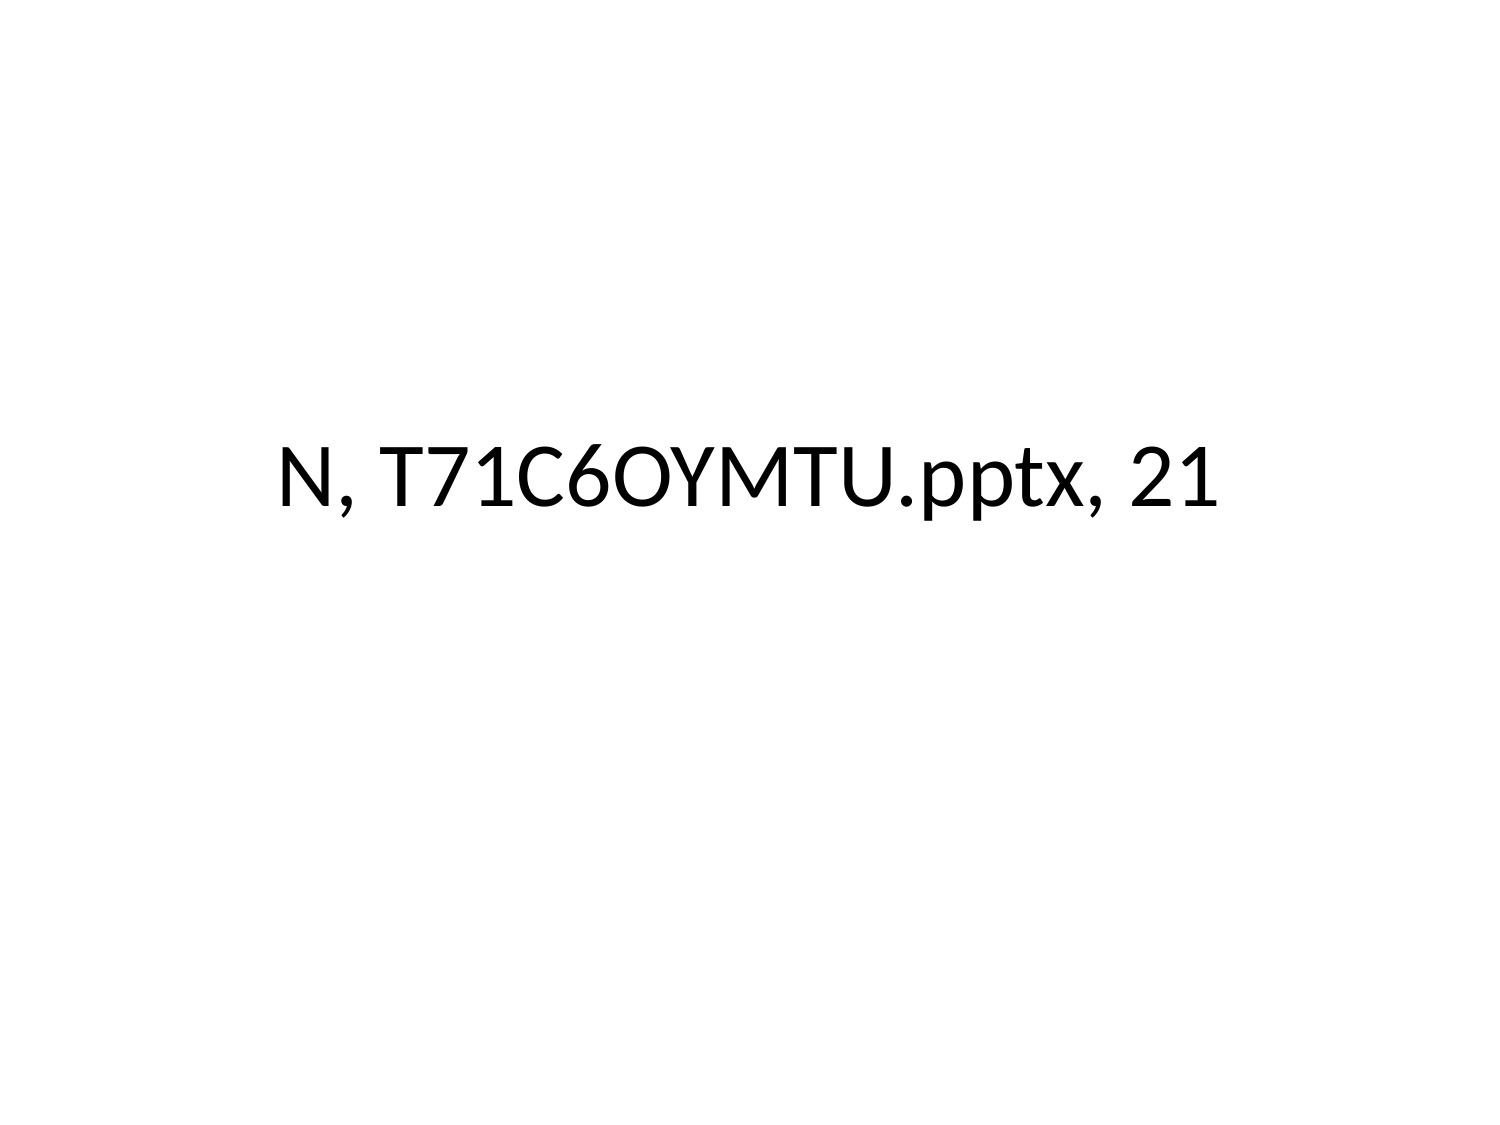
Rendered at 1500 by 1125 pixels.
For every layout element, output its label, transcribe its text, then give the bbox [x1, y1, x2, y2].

title N, T71C6OYMTU.pptx, 21 [112, 349, 1388, 591]
